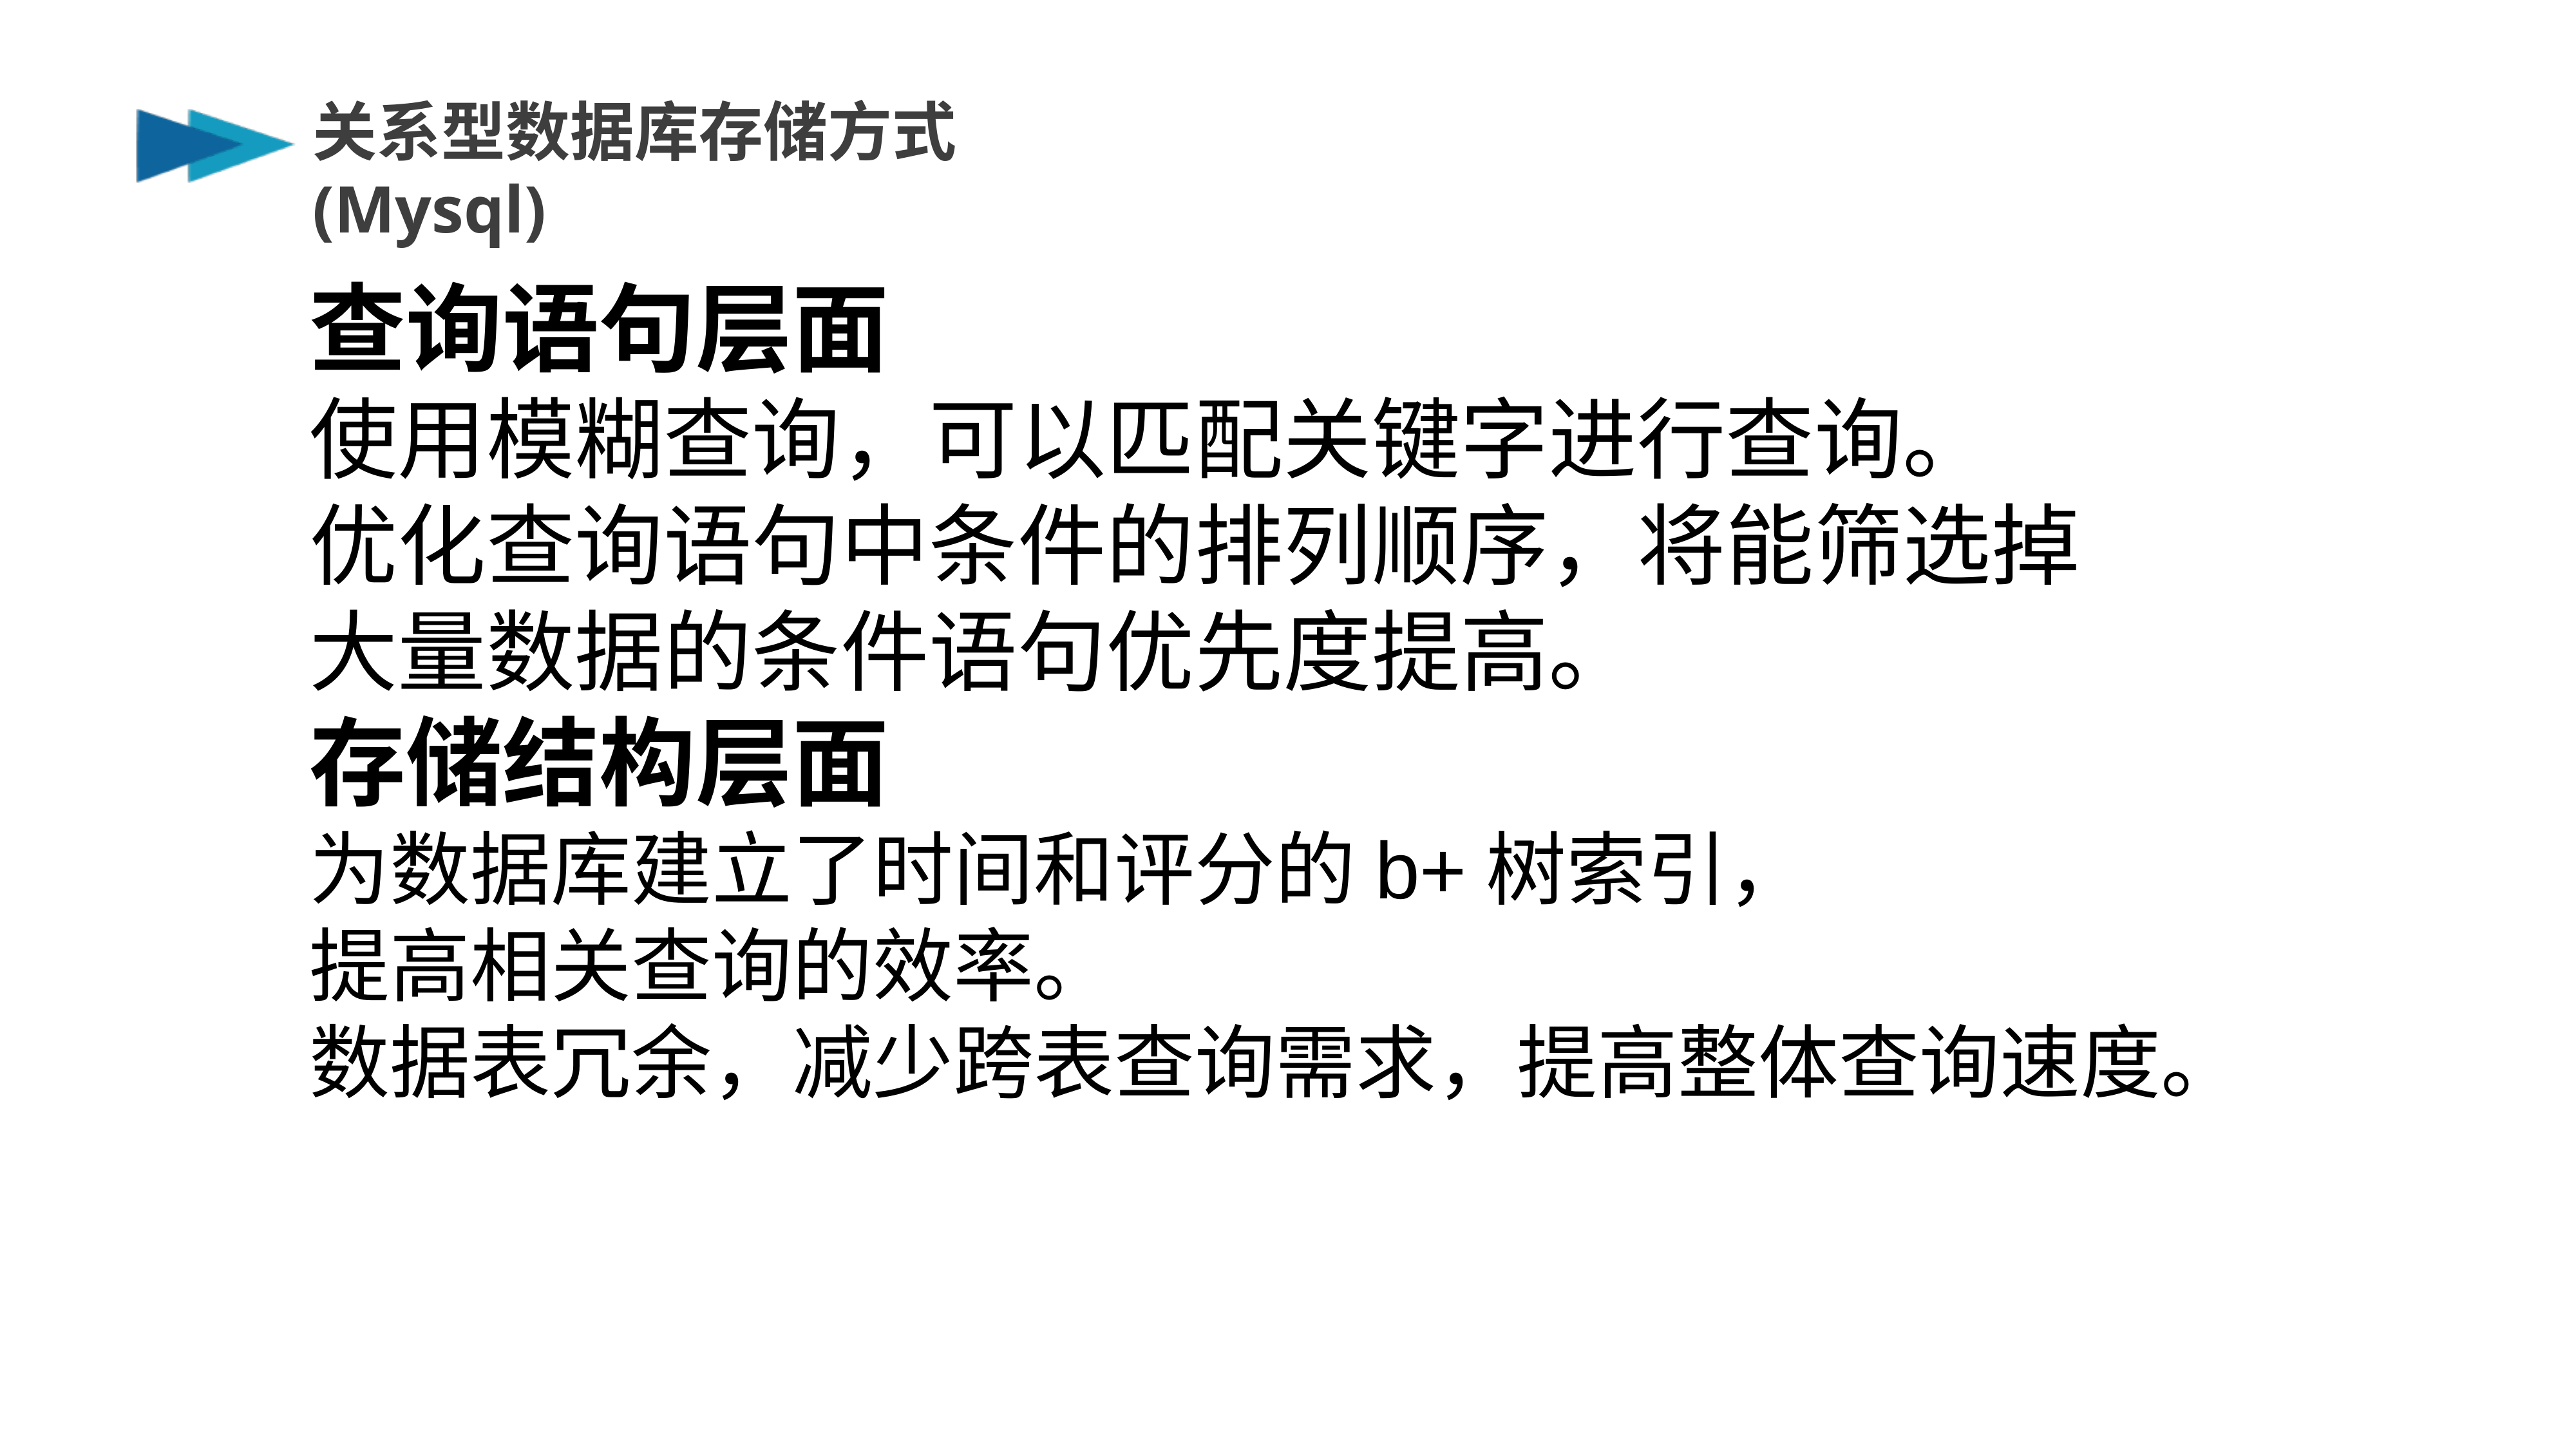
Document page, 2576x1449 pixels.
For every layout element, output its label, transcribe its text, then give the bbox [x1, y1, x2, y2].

text_box 查询语句层面 使用模糊查询，可以匹配关键字进行查询。 优化查询语句中条件的排列顺序，将能筛选掉 大量数据的条件语句优先度提高。 存储结构层面 为数据库建立了时间和评分的b+树索引， 提高相关查询的效率。 数据表冗余，减少跨表查询需求，提高整体查询速度。 [299, 262, 2251, 1209]
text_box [135, 86, 1213, 191]
